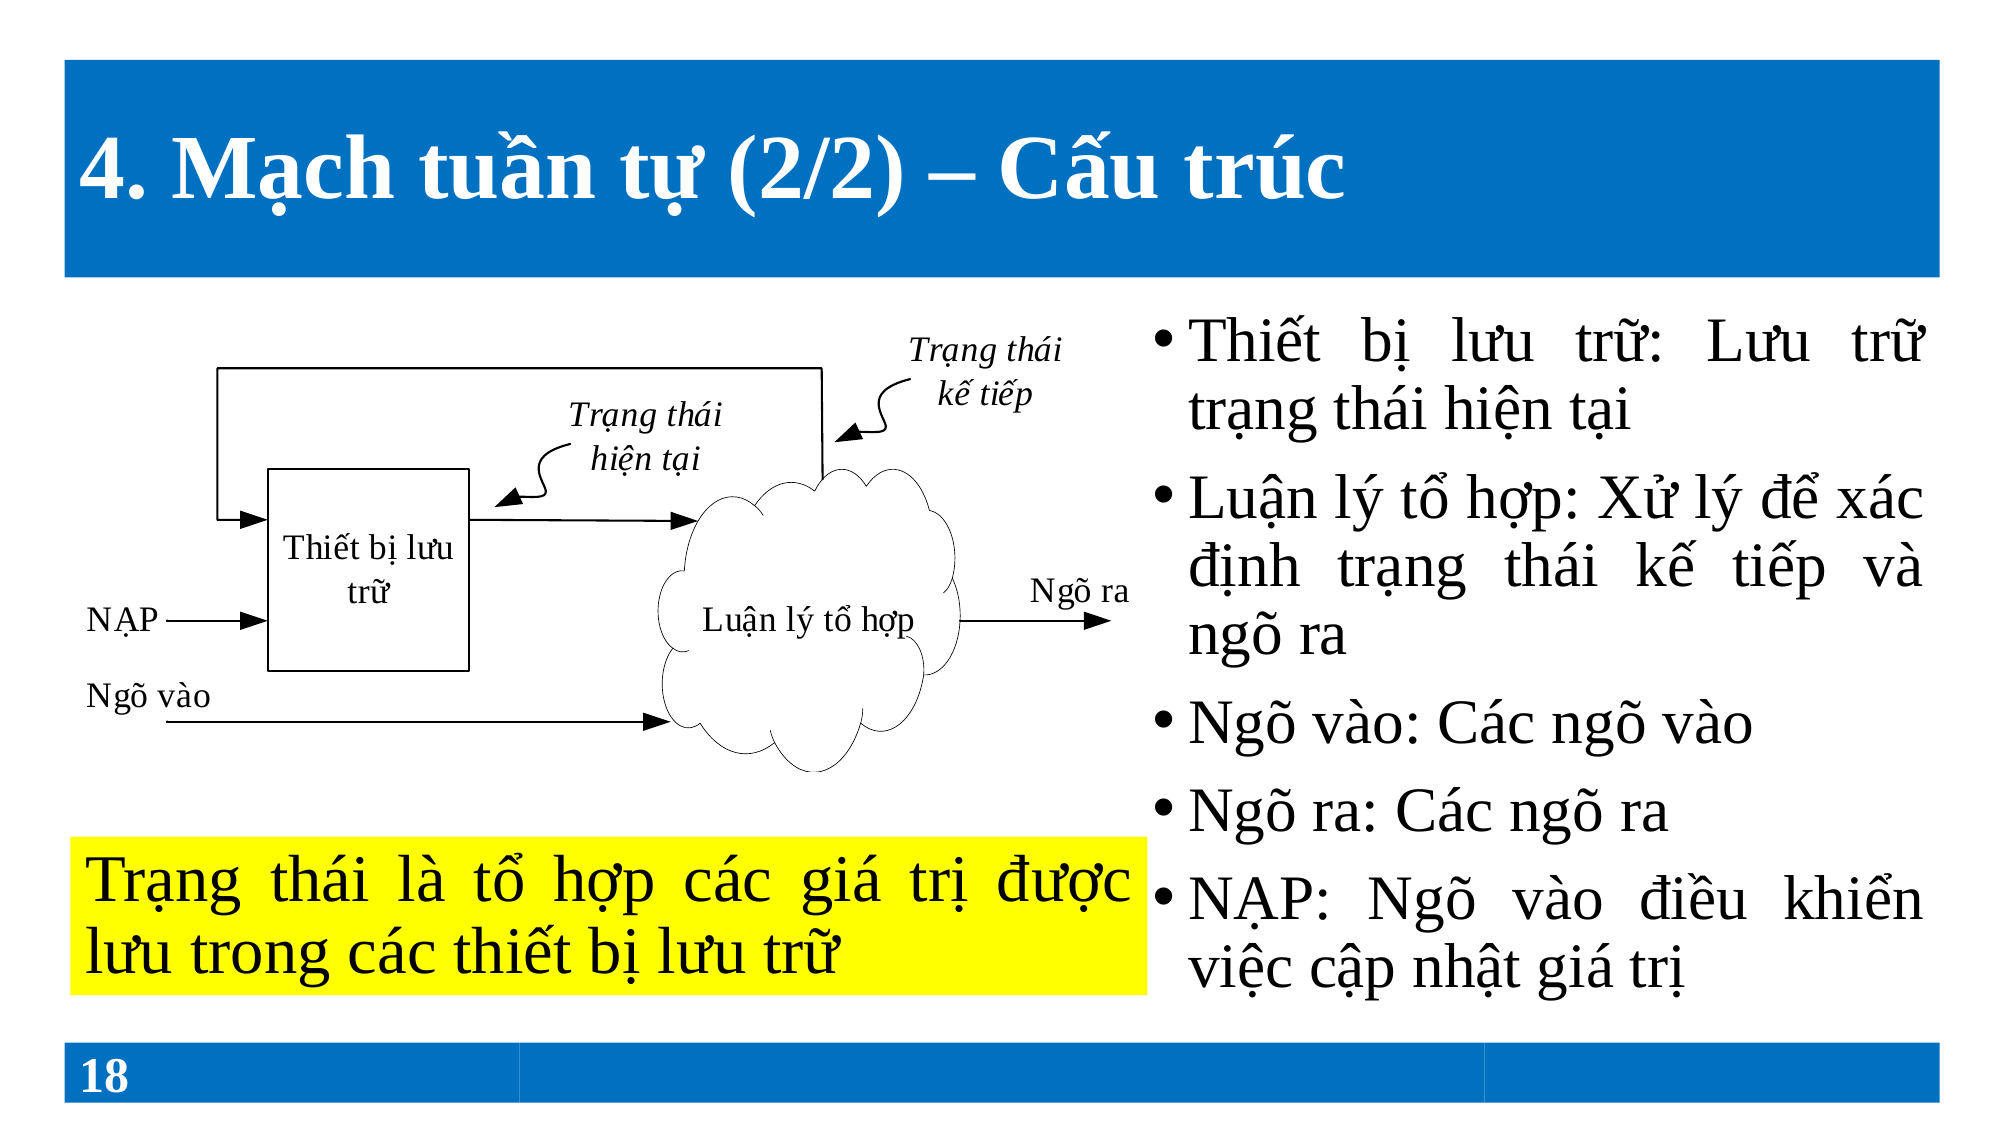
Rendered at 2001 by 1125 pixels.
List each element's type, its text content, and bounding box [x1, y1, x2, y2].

text_box Trạng thái là tổ hợp các giá trị được lưu trong các thiết bị lưu trữ [70, 836, 1148, 996]
title 4. Mạch tuần tự (2/2) – Cấu trúc [64, 59, 1940, 278]
list Thiết bị lưu trữ: Lưu trữ trạng thái hiện tại Luận lý tổ hợp: Xử lý để xác định trạng thái kế tiếp và ngõ ra Ngõ vào: Các ngõ vào Ngõ ra: Các ngõ ra NẠP: Ngõ vào điều khiển việc cập nhật giá trị [1137, 299, 1940, 1014]
picture [64, 317, 1148, 772]
slide_number 18 [64, 1042, 520, 1103]
